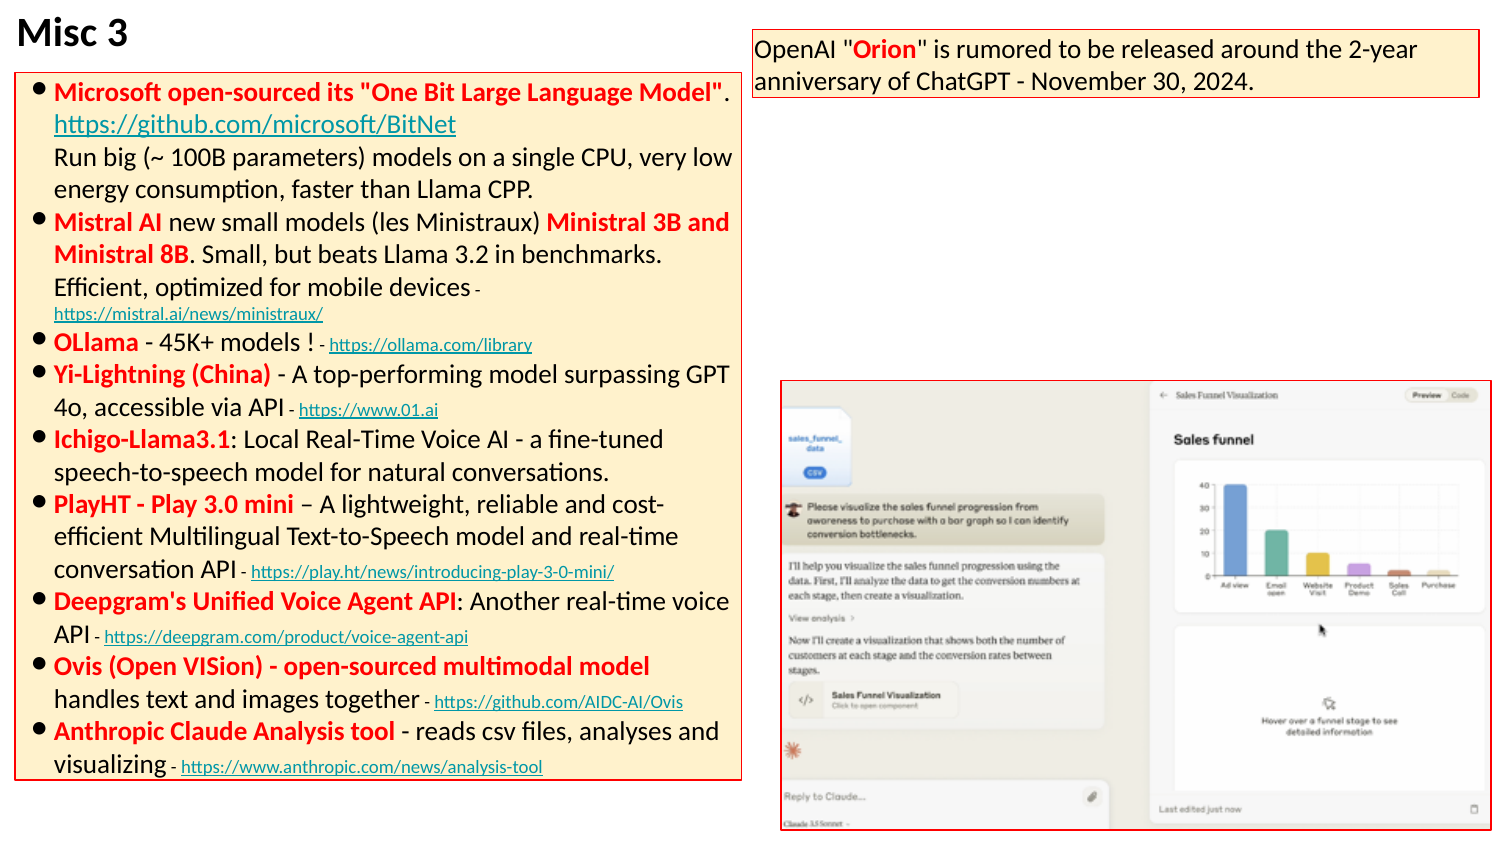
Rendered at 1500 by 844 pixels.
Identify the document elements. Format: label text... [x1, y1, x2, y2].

text_box Microsoft open-sourced its "One Bit Large Language Model". https://github.com/microsoft/BitNet Run big (~ 100B parameters) models on a single CPU, very low energy consumption, faster than Llama CPP. Mistral AI new small models (les Ministraux) Ministral 3B and Ministral 8B. Small, but beats Llama 3.2 in benchmarks. Efficient, optimized for mobile devices - https://mistral.ai/news/ministraux/ OLlama - 45K+ models ! - https://ollama.com/library Yi-Lightning (China) - A top-performing model surpassing GPT 4o, accessible via API - https://www.01.ai Ichigo-Llama3.1: Local Real-Time Voice AI - a fine-tuned speech-to-speech model for natural conversations. PlayHT - Play 3.0 mini – A lightweight, reliable and cost-efficient Multilingual Text-to-Speech model and real-time conversation API - https://play.ht/news/introducing-play-3-0-mini/ Deepgram's Unified Voice Agent API: Another real-time voice API - https://deepgram.com/product/voice-agent-api Ovis (Open VISion) - open-sourced multimodal model handles text and images together - https://github.com/AIDC-AI/Ovis Anthropic Claude Analysis tool - reads csv files, analyses and visualizing - https://www.anthropic.com/news/analysis-tool [15, 72, 742, 781]
text_box OpenAI "Orion" is rumored to be released around the 2-year anniversary of ChatGPT - November 30, 2024. [752, 29, 1479, 98]
picture [781, 380, 1491, 830]
text_box Misc 3 [15, 3, 186, 57]
